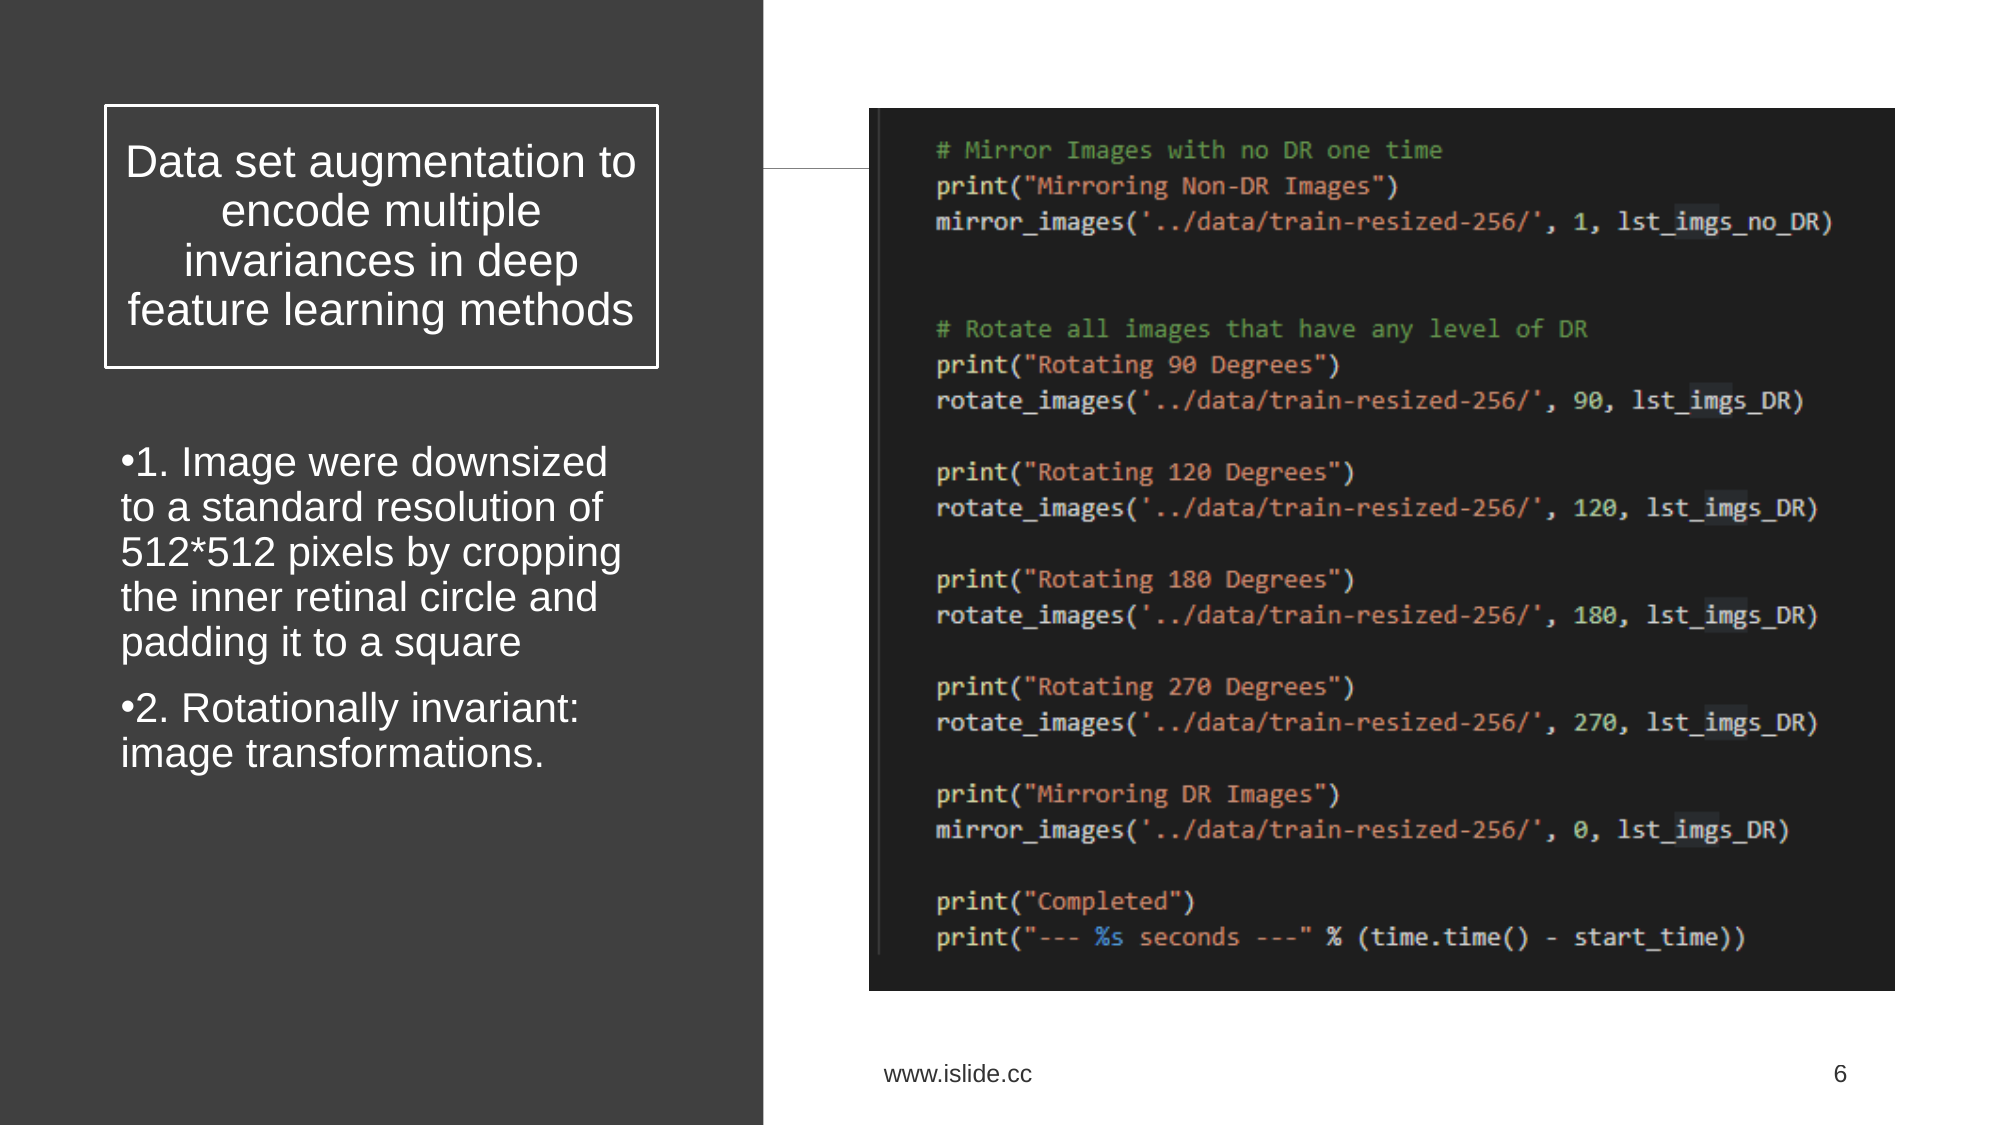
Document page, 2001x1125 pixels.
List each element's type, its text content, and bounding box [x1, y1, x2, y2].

text_box Data set augmentation to encode multiple invariances in deep feature learning methods [105, 105, 658, 368]
list 1. Image were downsized to a standard resolution of 512*512 pixels by cropping the inner retinal circle and padding it to a square 2. Rotationally invariant: image transformations. [105, 432, 658, 994]
text_box [0, 0, 764, 1125]
slide_number 6 [1687, 1042, 1863, 1103]
picture [869, 108, 1895, 991]
footer www.islide.cc [869, 1042, 1621, 1103]
